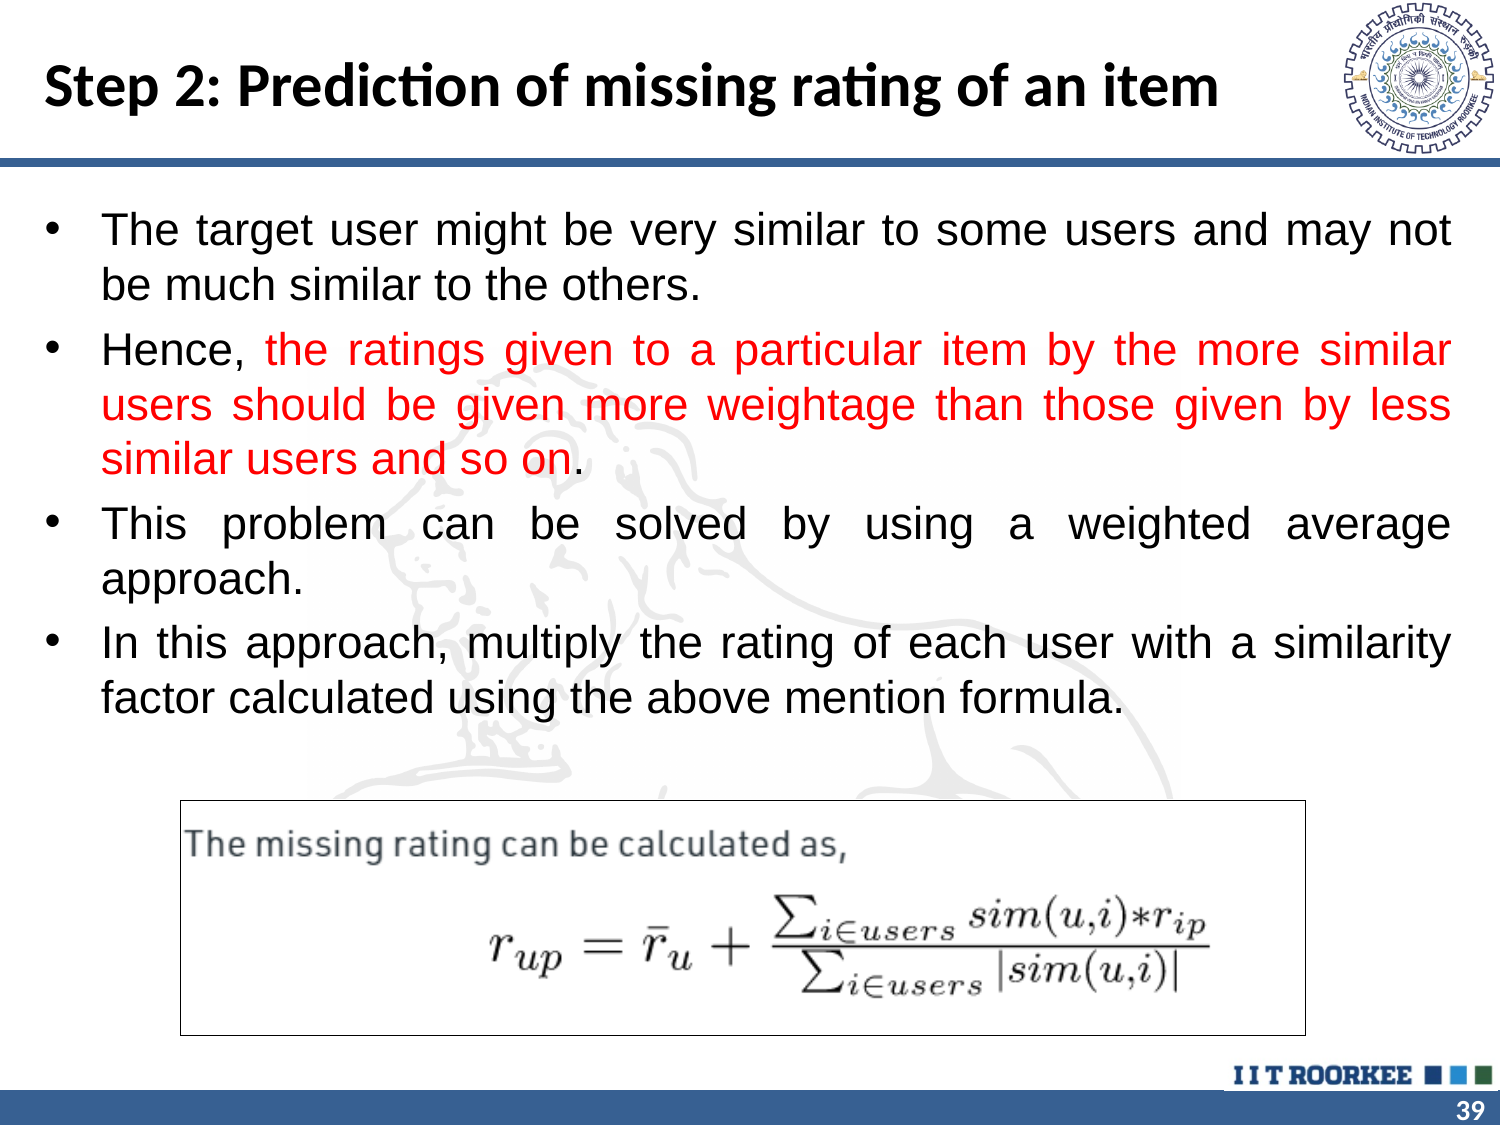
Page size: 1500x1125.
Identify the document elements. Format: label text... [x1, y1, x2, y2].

picture [180, 799, 1306, 1036]
picture [1224, 1057, 1498, 1091]
title Step 2: Prediction of missing rating of an item [29, 33, 1306, 130]
list The target user might be very similar to some users and may not be much similar to the others. Hence, the ratings given to a particular item by the more similar users should be given more weightage than those given by less similar users and so on. This problem can be solved by using a weighted average approach. In this approach, multiply the rating of each user with a similarity factor calculated using the above mention formula. [29, 192, 1468, 1050]
picture [1339, 0, 1500, 158]
